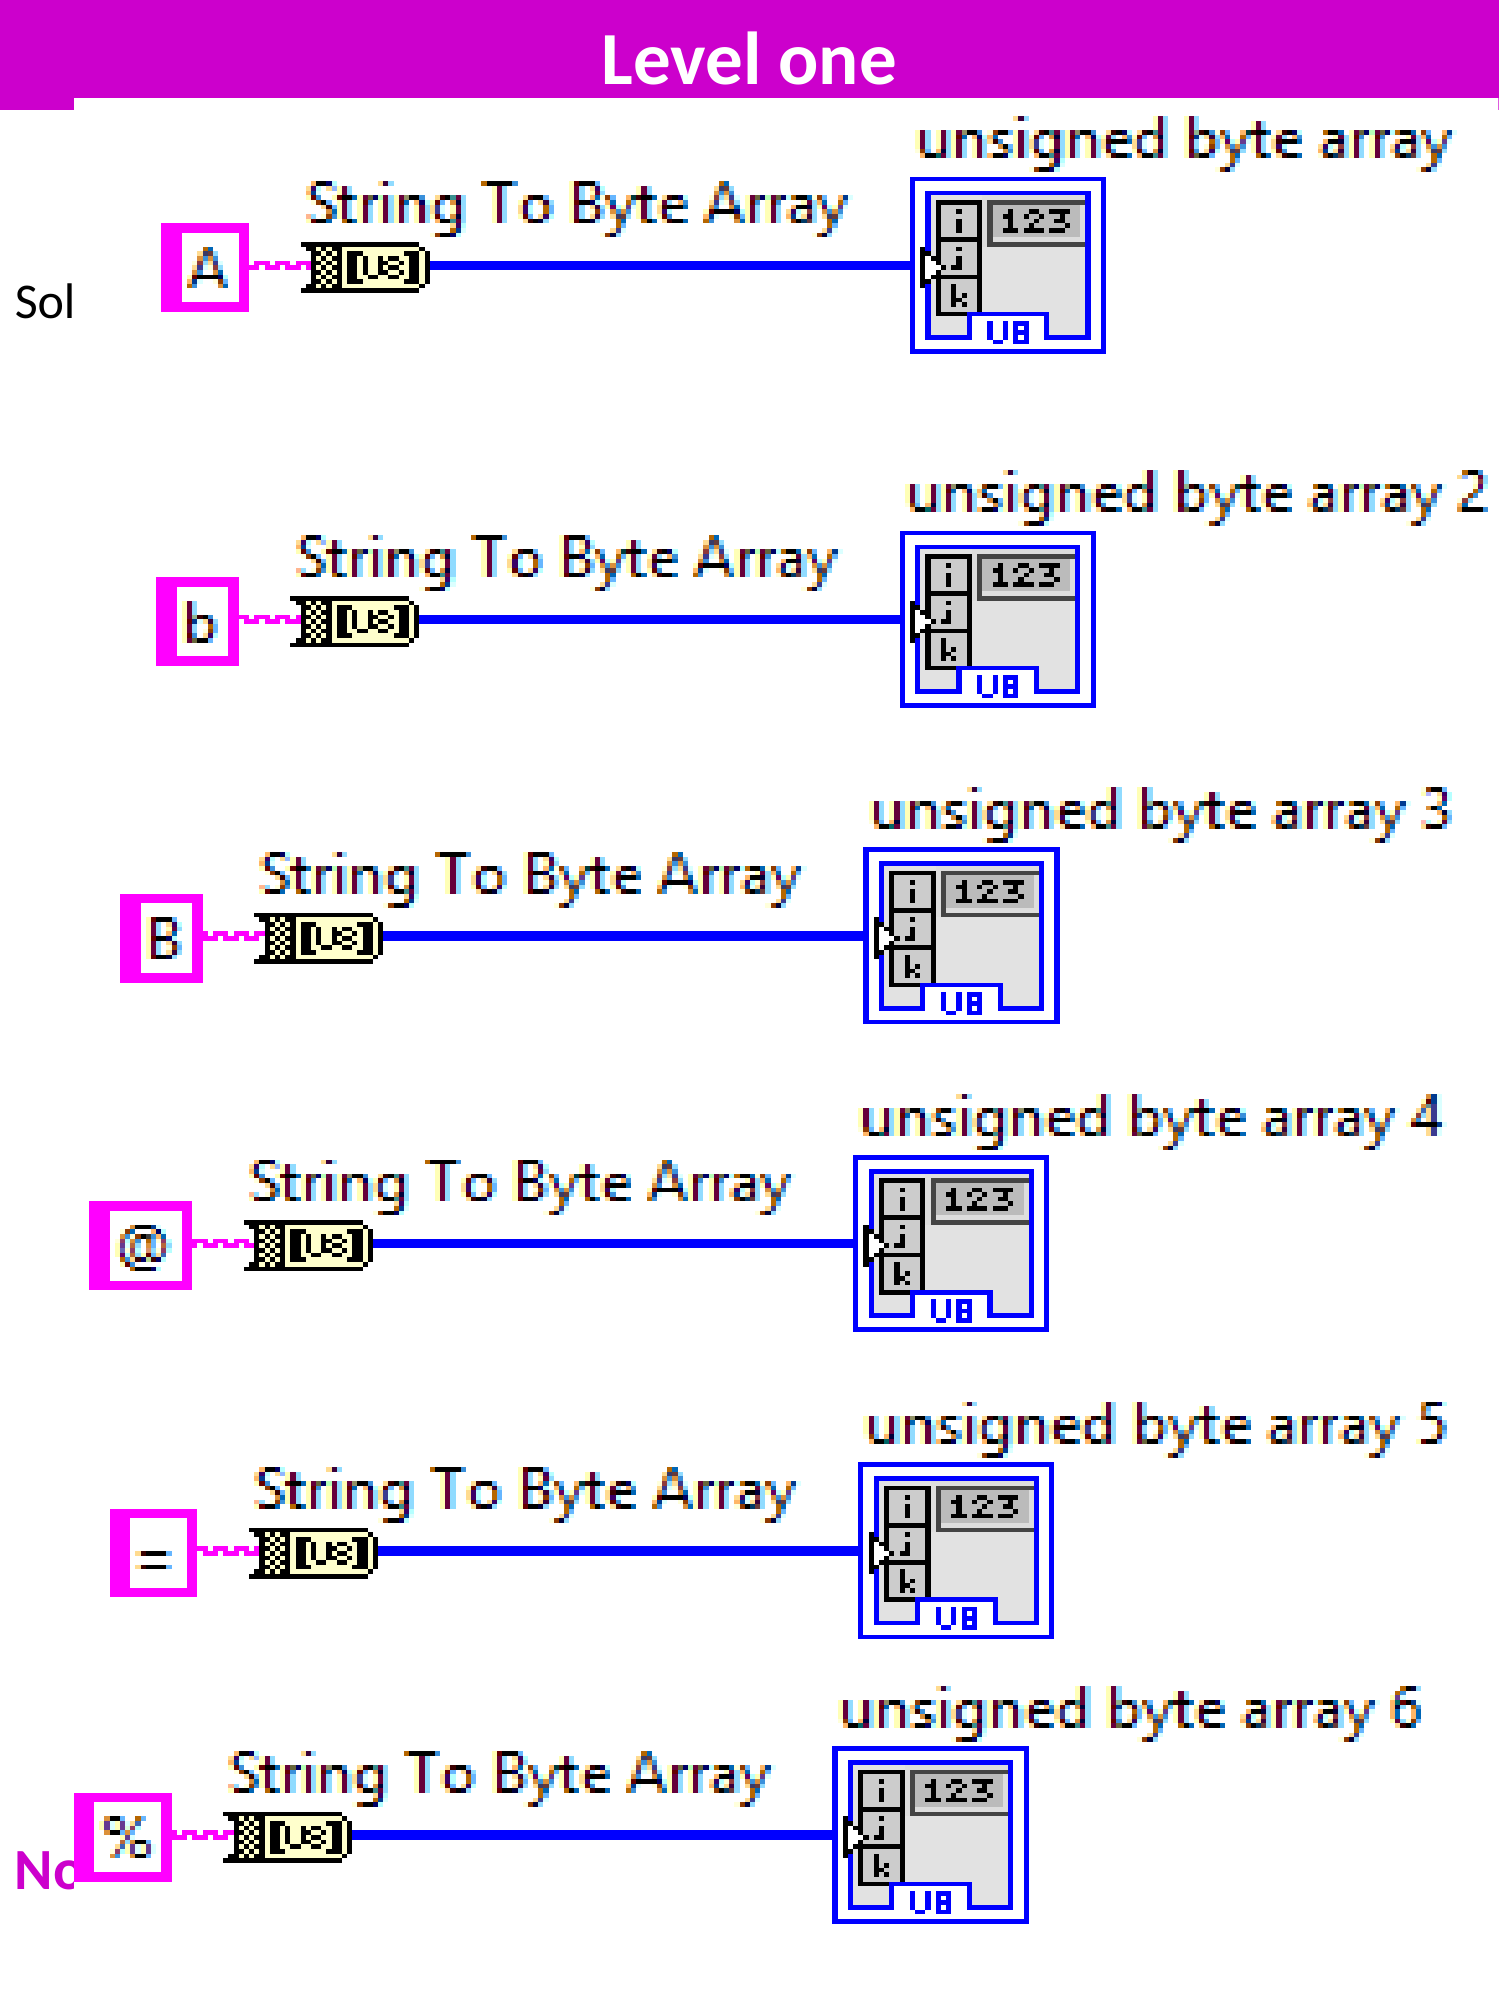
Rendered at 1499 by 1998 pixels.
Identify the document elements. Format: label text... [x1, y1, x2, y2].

text_box Solve and give the answer of all Problem [0, 261, 68, 337]
text_box Note:- [0, 1823, 68, 1909]
text_box Level one [0, 0, 1499, 110]
picture [73, 98, 1499, 1925]
